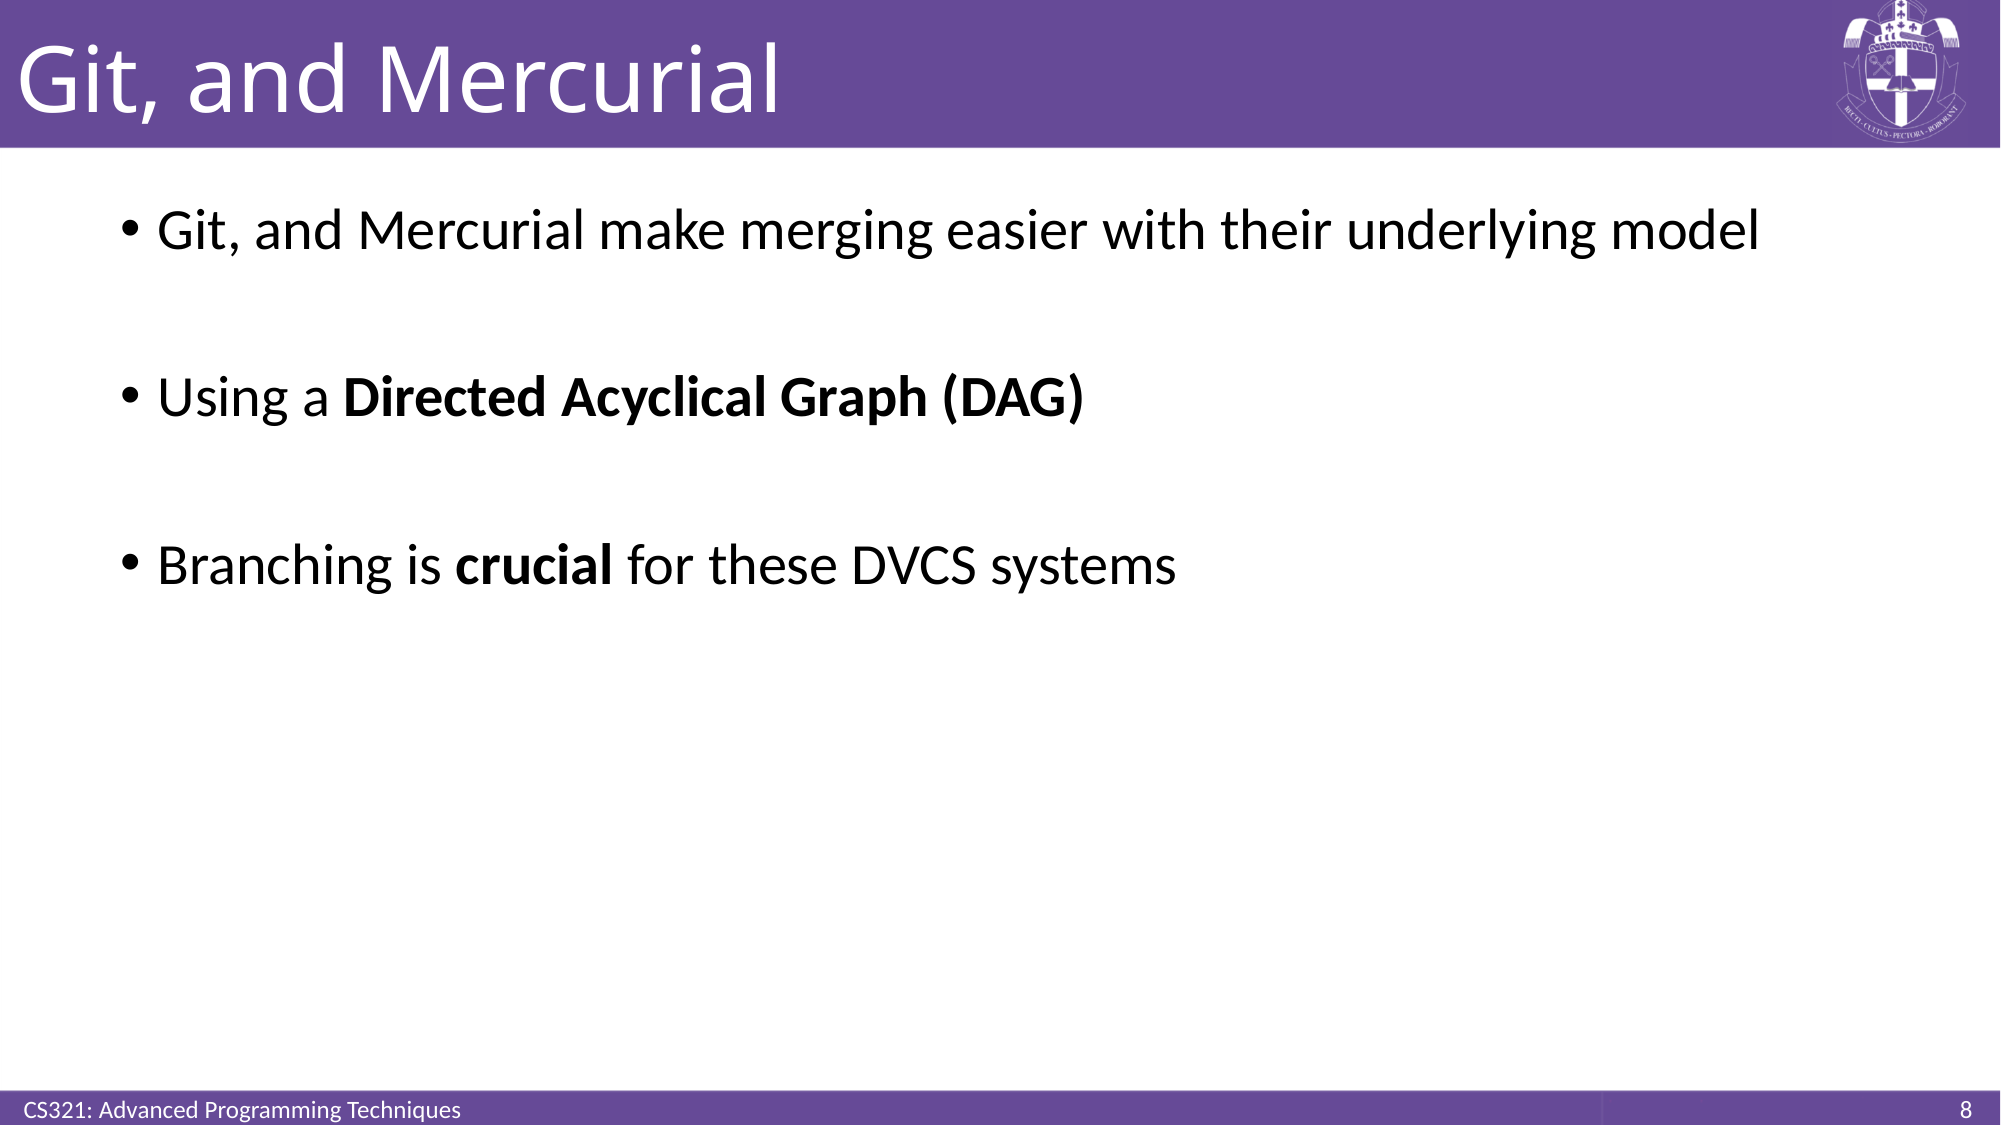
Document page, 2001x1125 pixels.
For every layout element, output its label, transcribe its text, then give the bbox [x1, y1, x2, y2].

title Git, and Mercurial [0, 0, 1725, 192]
slide_number 8 [1862, 1078, 1994, 1125]
list Git, and Mercurial make merging easier with their underlying model Using a Directed Acyclical Graph (DAG) Branching is crucial for these DVCS systems [105, 191, 1831, 989]
picture [0, 0, 2001, 1125]
footer CS321: Advanced Programming Techniques [8, 1078, 499, 1125]
